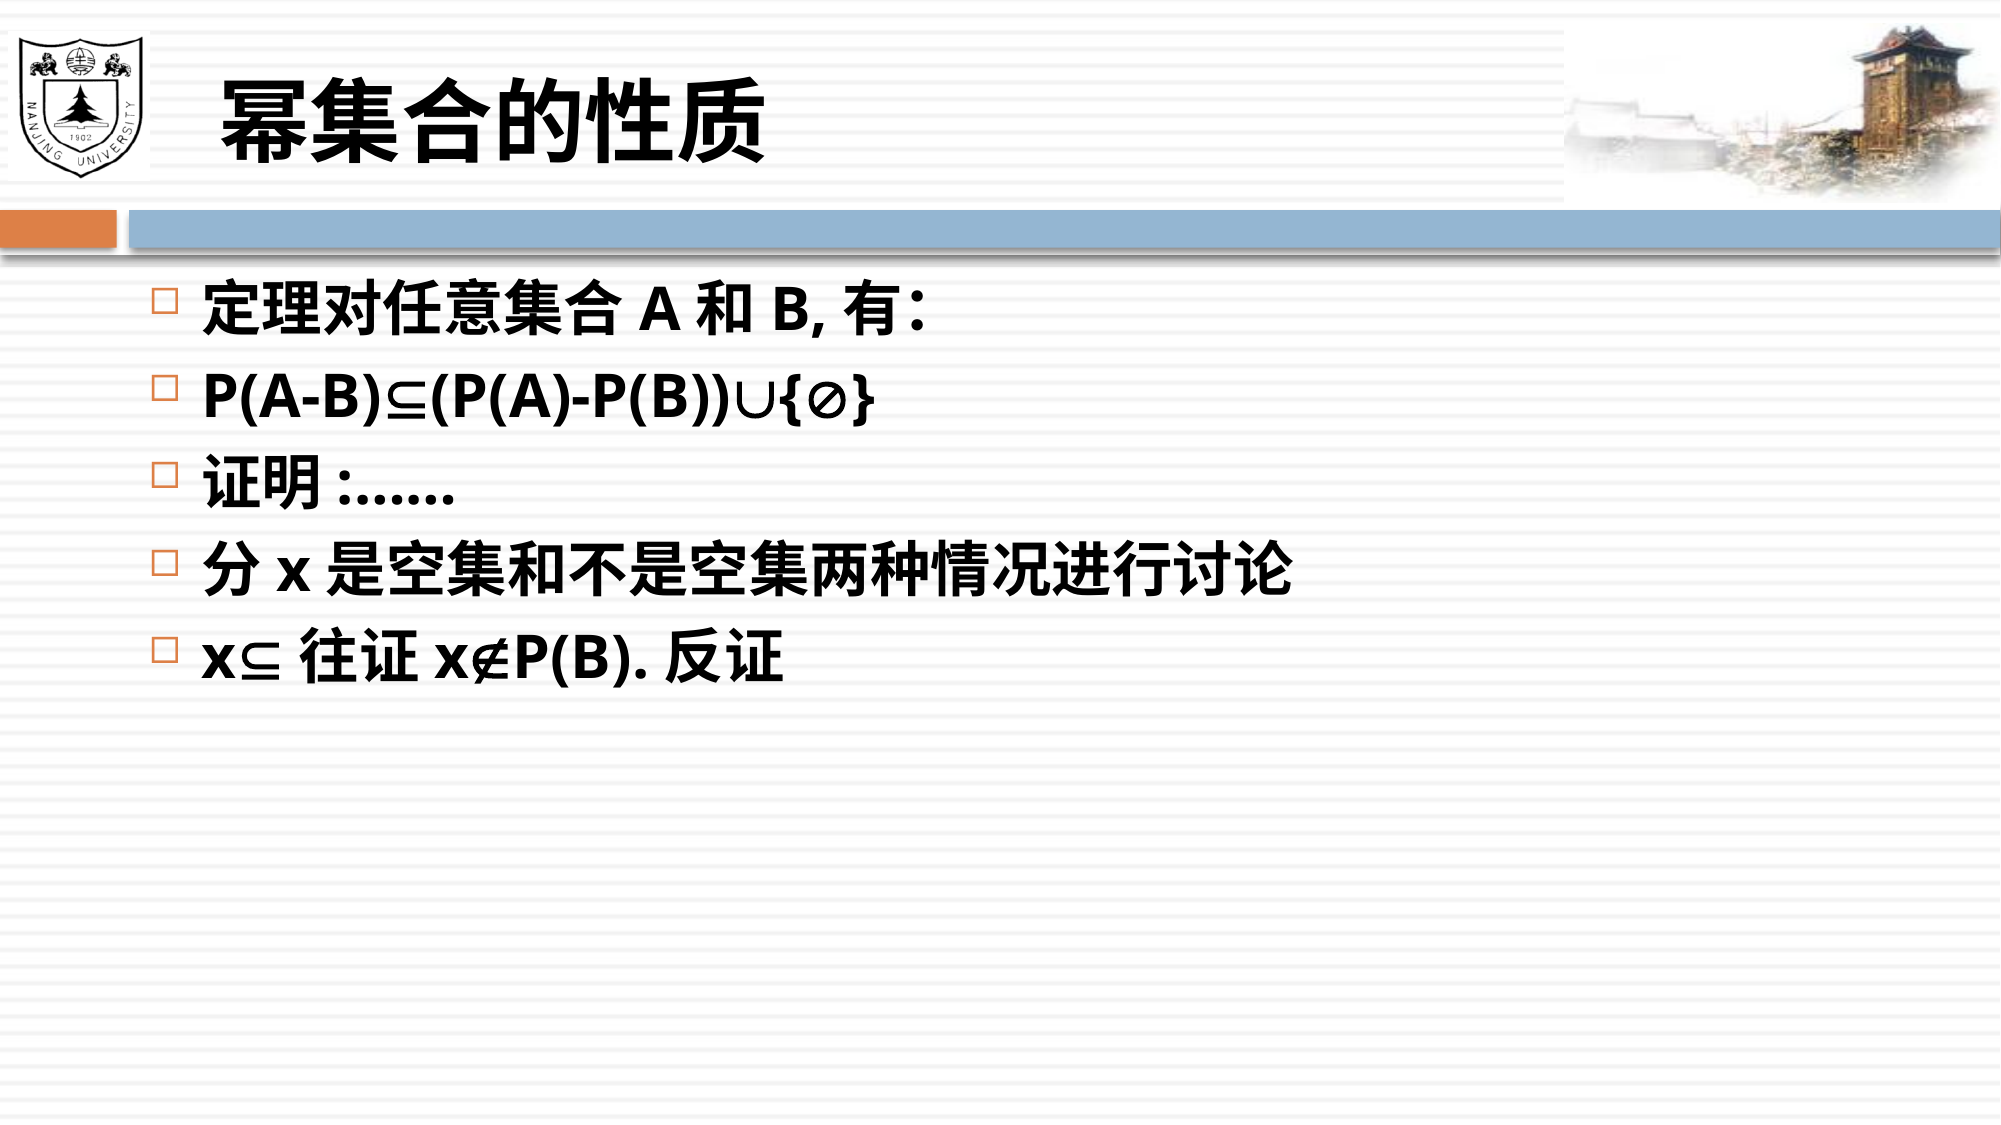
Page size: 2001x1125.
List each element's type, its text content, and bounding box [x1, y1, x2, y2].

picture [0, 0, 2001, 1125]
title 幂集合的性质 [203, 37, 1804, 200]
